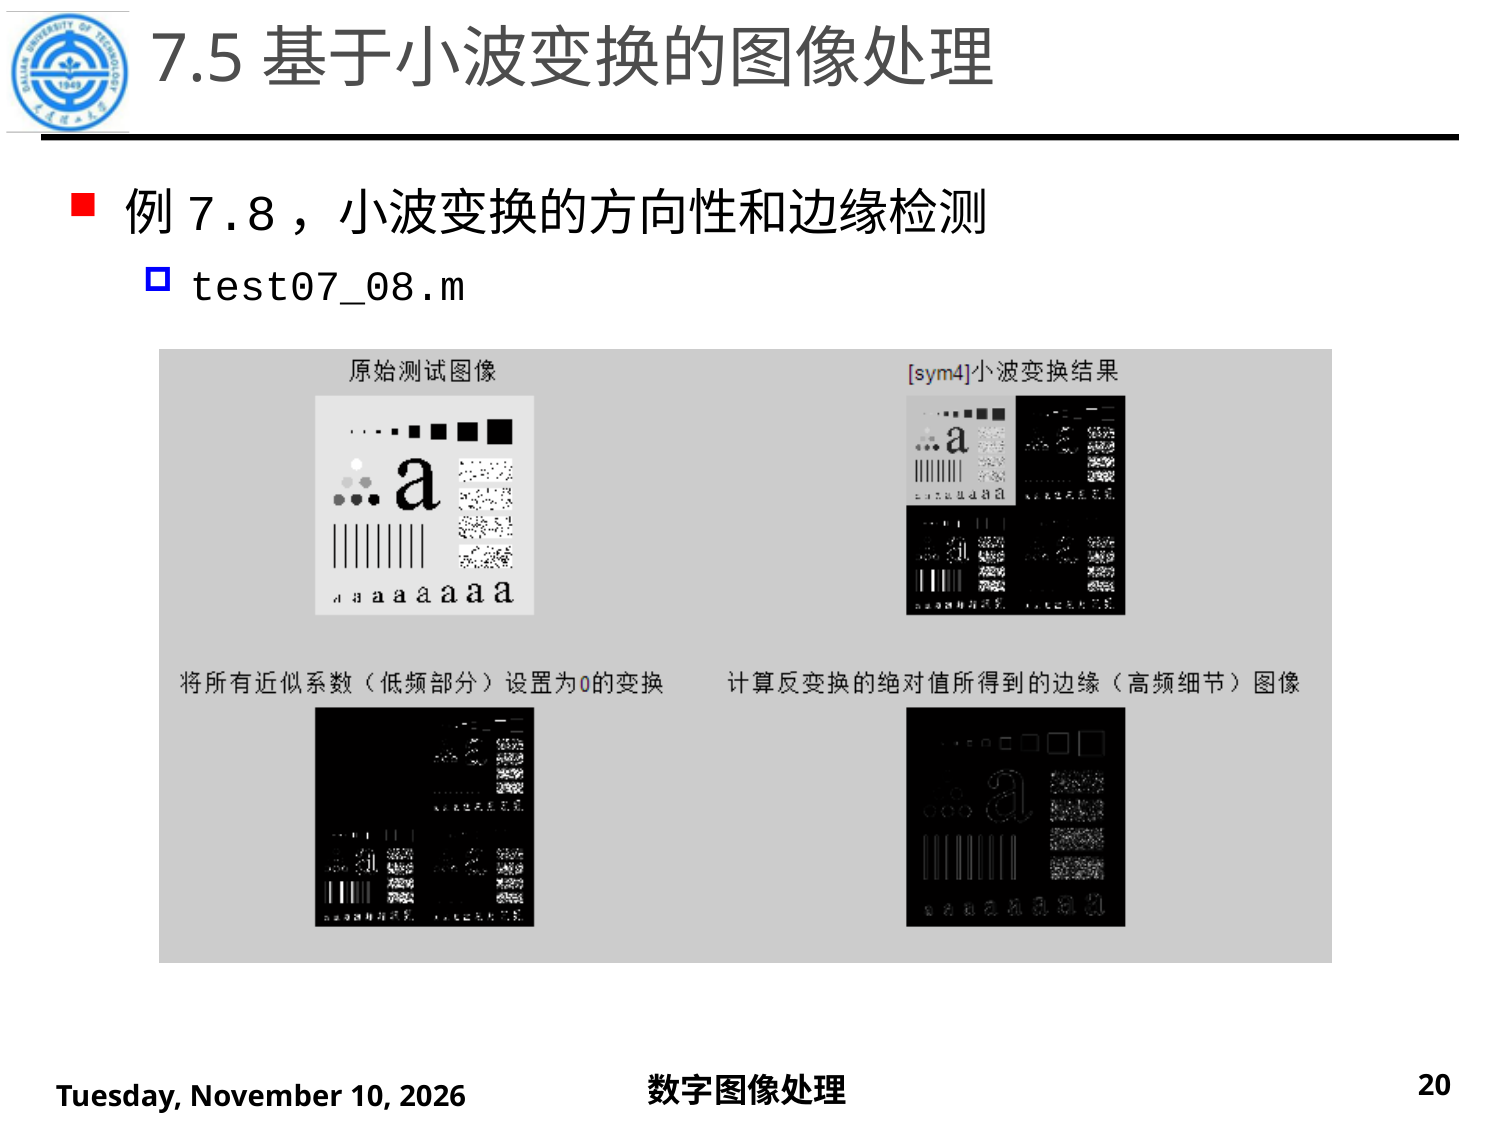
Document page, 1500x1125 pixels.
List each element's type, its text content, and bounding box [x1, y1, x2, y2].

picture [159, 349, 1332, 963]
list 例7.8，小波变换的方向性和边缘检测 test07_08.m [52, 172, 1436, 1048]
title 7.5基于小波变换的图像处理 [135, 21, 1412, 103]
picture [6, 10, 130, 136]
